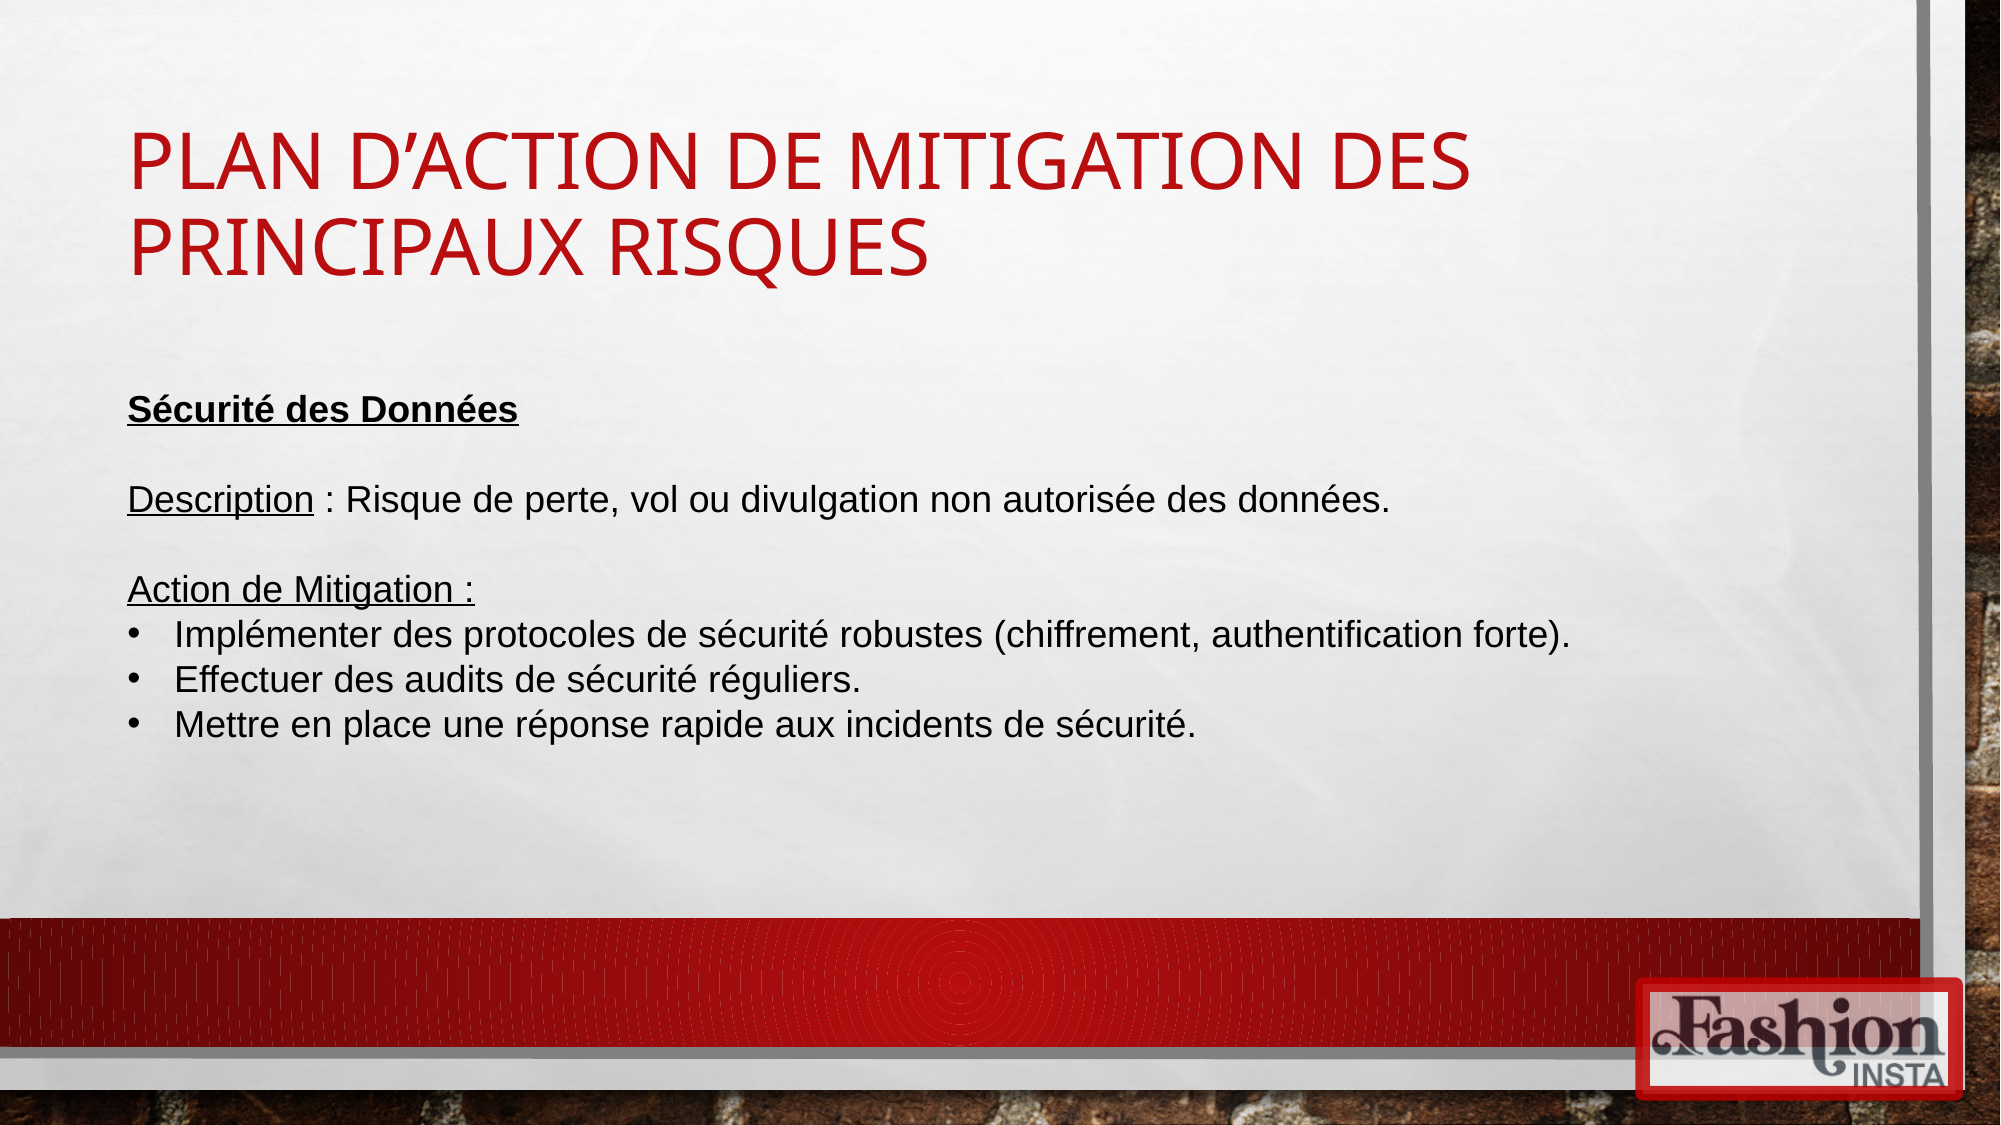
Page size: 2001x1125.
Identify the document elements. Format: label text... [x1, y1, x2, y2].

picture [0, 0, 2000, 1125]
text_box Sécurité des Données Description : Risque de perte, vol ou divulgation non autorisée des données. Action de Mitigation : Implémenter des protocoles de sécurité robustes (chiffrement, authentification forte). Effectuer des audits de sécurité réguliers. Mettre en place une réponse rapide aux incidents de sécurité. [112, 377, 1621, 753]
title plan d’action de mitigation des principaux risques [112, 112, 1818, 302]
text_box [1641, 983, 1957, 1095]
